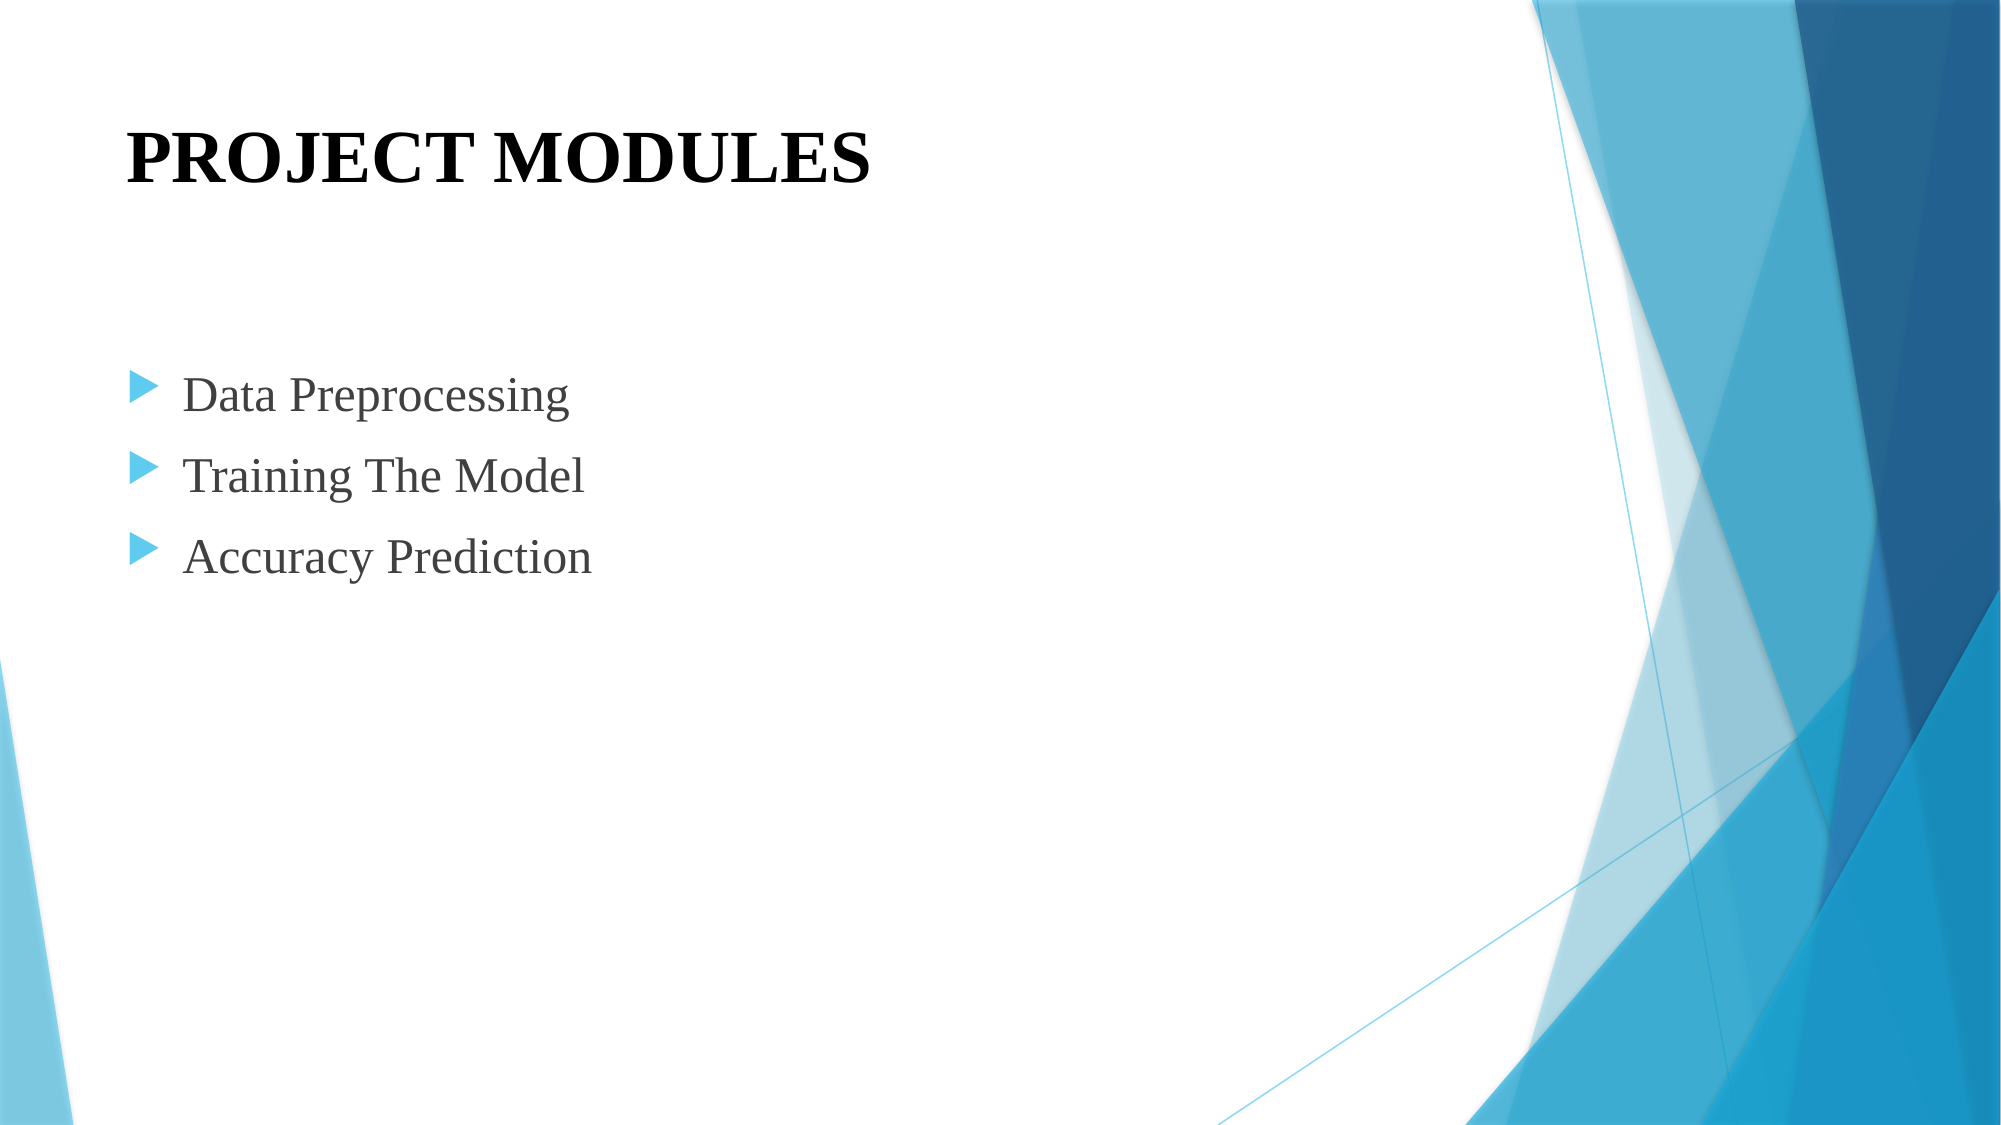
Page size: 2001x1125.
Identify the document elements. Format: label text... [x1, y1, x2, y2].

list Data Preprocessing Training The Model Accuracy Prediction [111, 354, 1522, 992]
title PROJECT MODULES [111, 99, 1522, 317]
